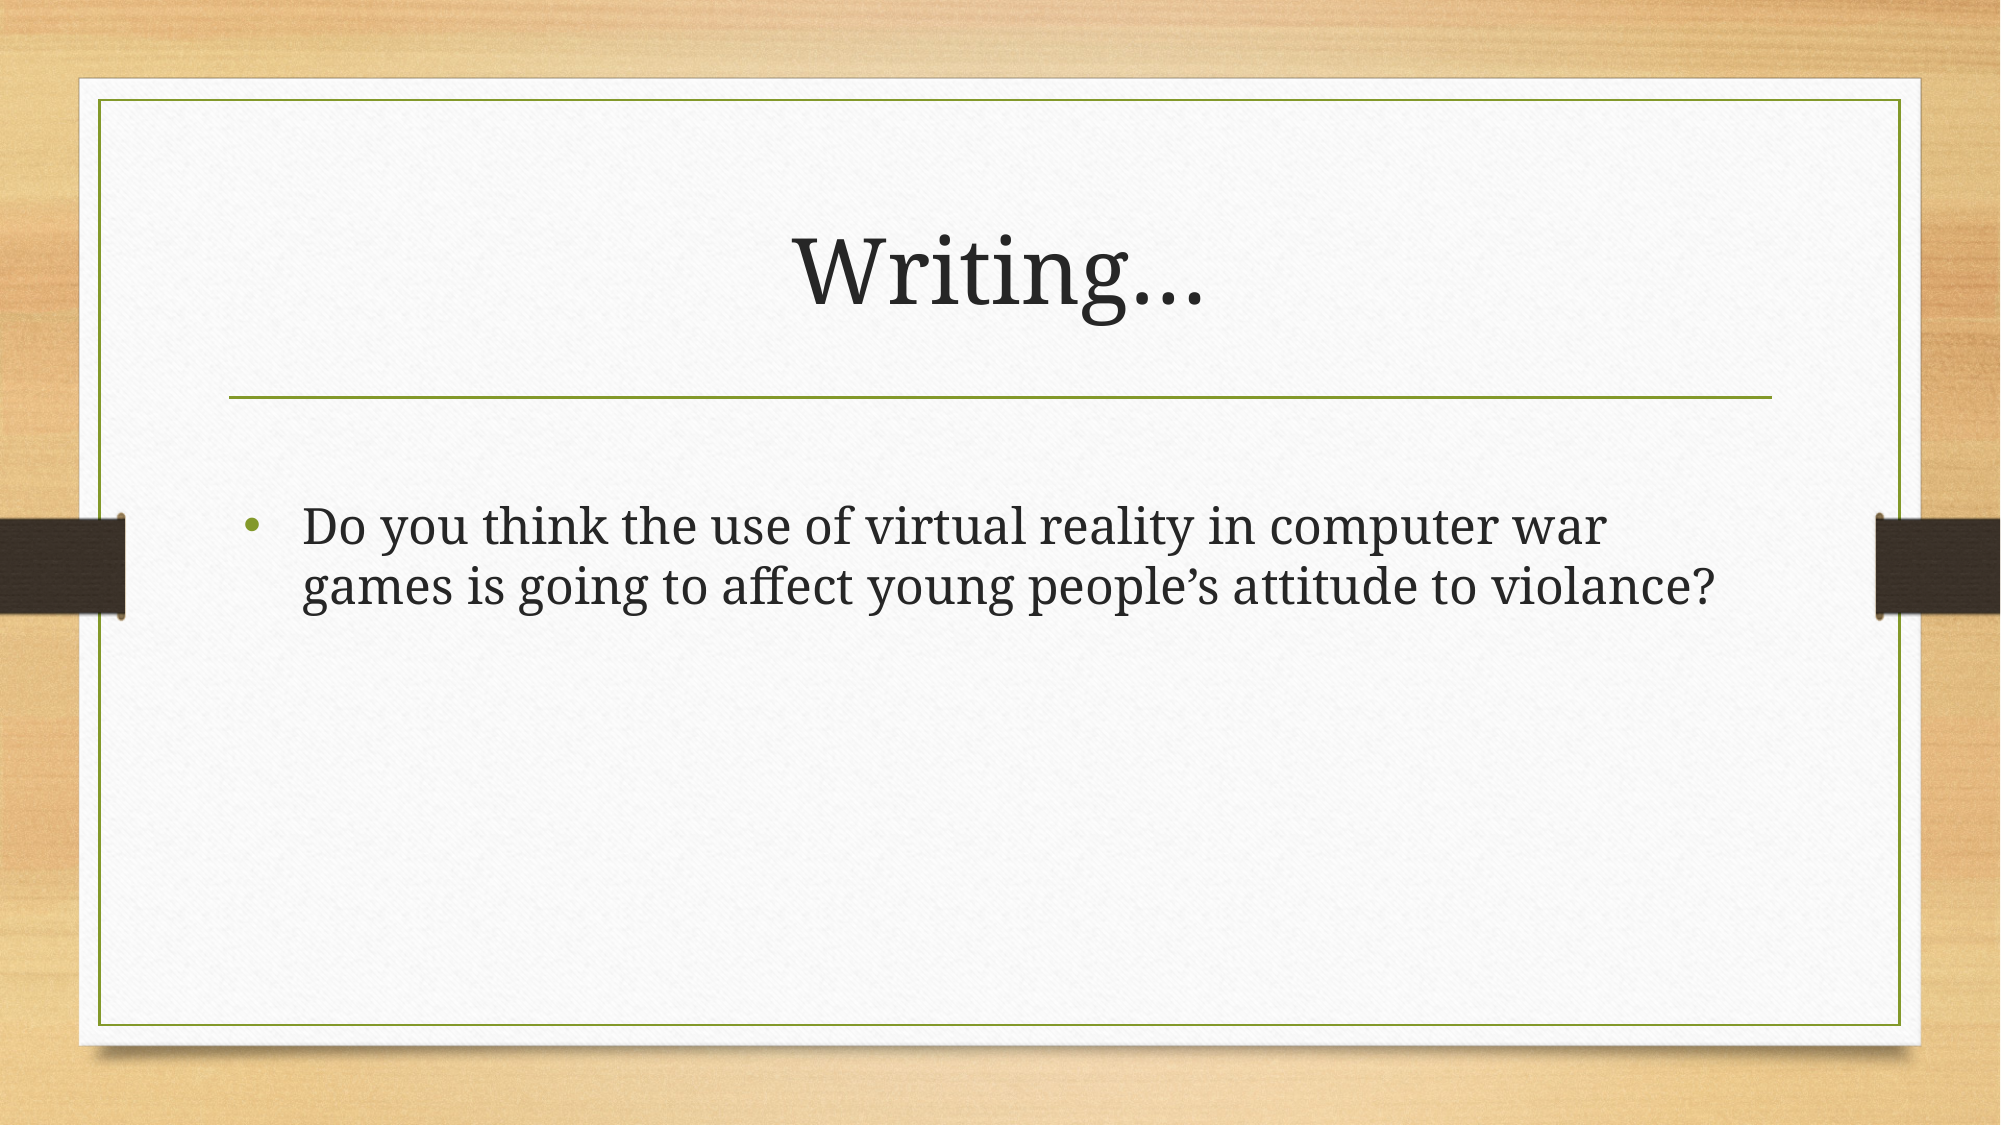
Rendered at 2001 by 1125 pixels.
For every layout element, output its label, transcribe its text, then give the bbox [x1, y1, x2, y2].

picture [0, 0, 2001, 1125]
list Do you think the use of virtual reality in computer war games is going to affect young people’s attitude to violance? [212, 419, 1788, 964]
title Writing… [212, 161, 1788, 375]
